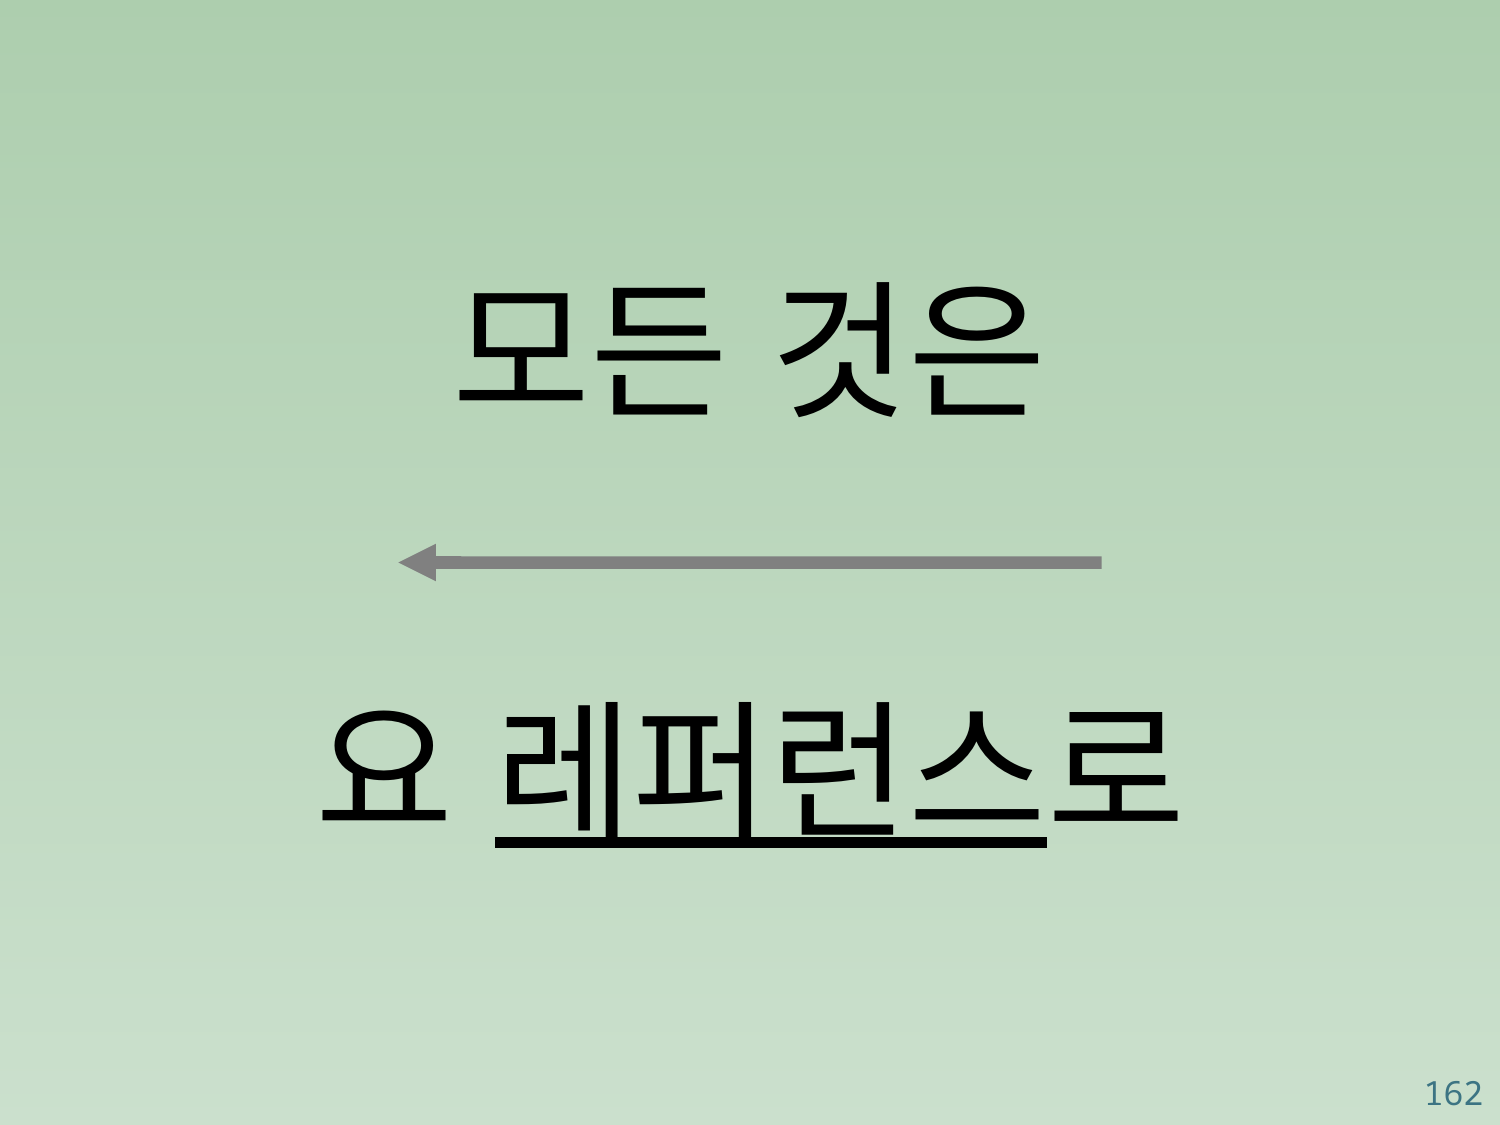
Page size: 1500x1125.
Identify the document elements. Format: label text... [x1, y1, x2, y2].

slide_number 162 [1148, 1065, 1499, 1125]
subtitle 모든 것은 요 레퍼런스로 [70, 152, 1430, 961]
